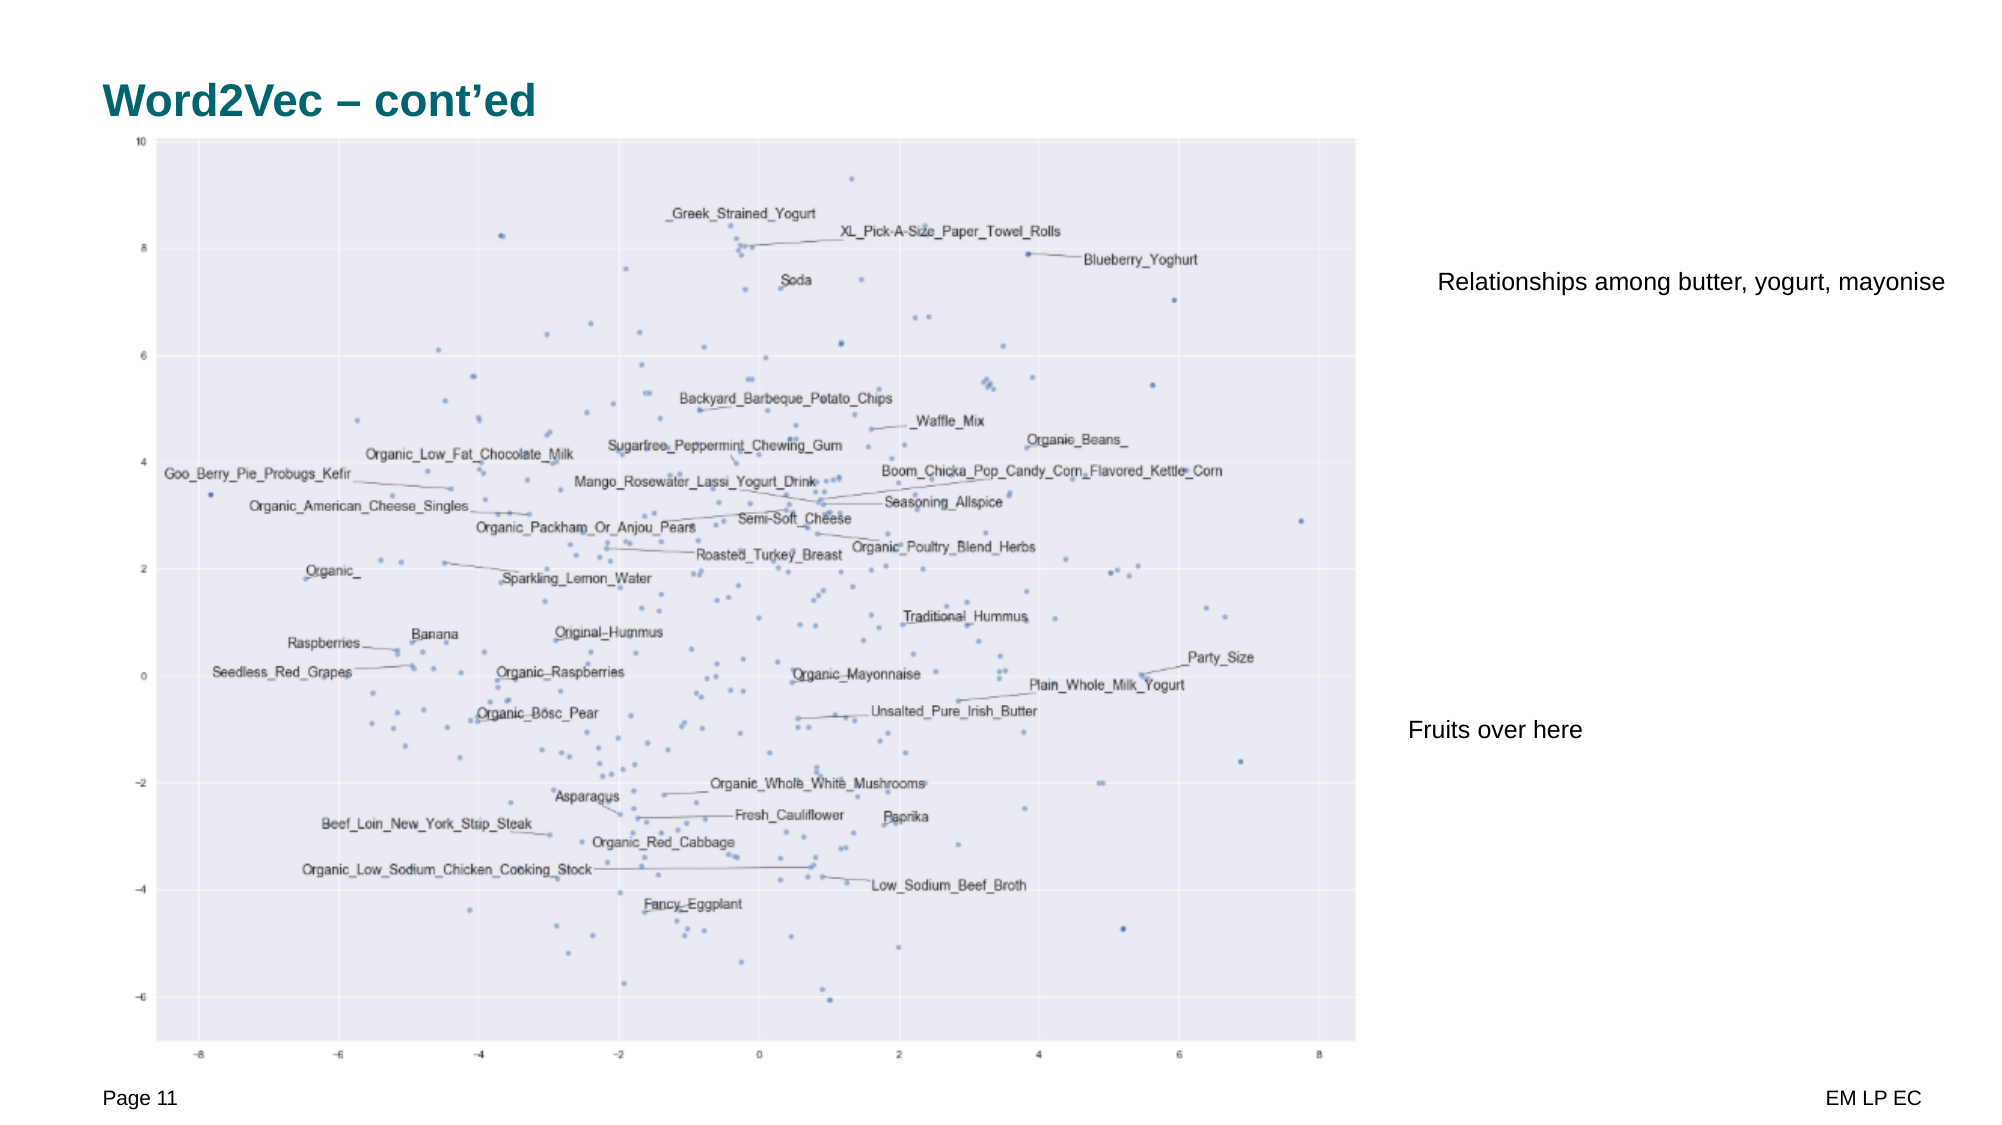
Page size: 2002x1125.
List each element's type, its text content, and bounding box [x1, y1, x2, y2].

title Word2Vec – cont’ed [0, 0, 2001, 237]
picture [120, 125, 1376, 1075]
text_box Fruits over here [1408, 710, 1946, 1047]
text_box Relationships among butter, yogurt, mayonise [1437, 262, 1975, 600]
